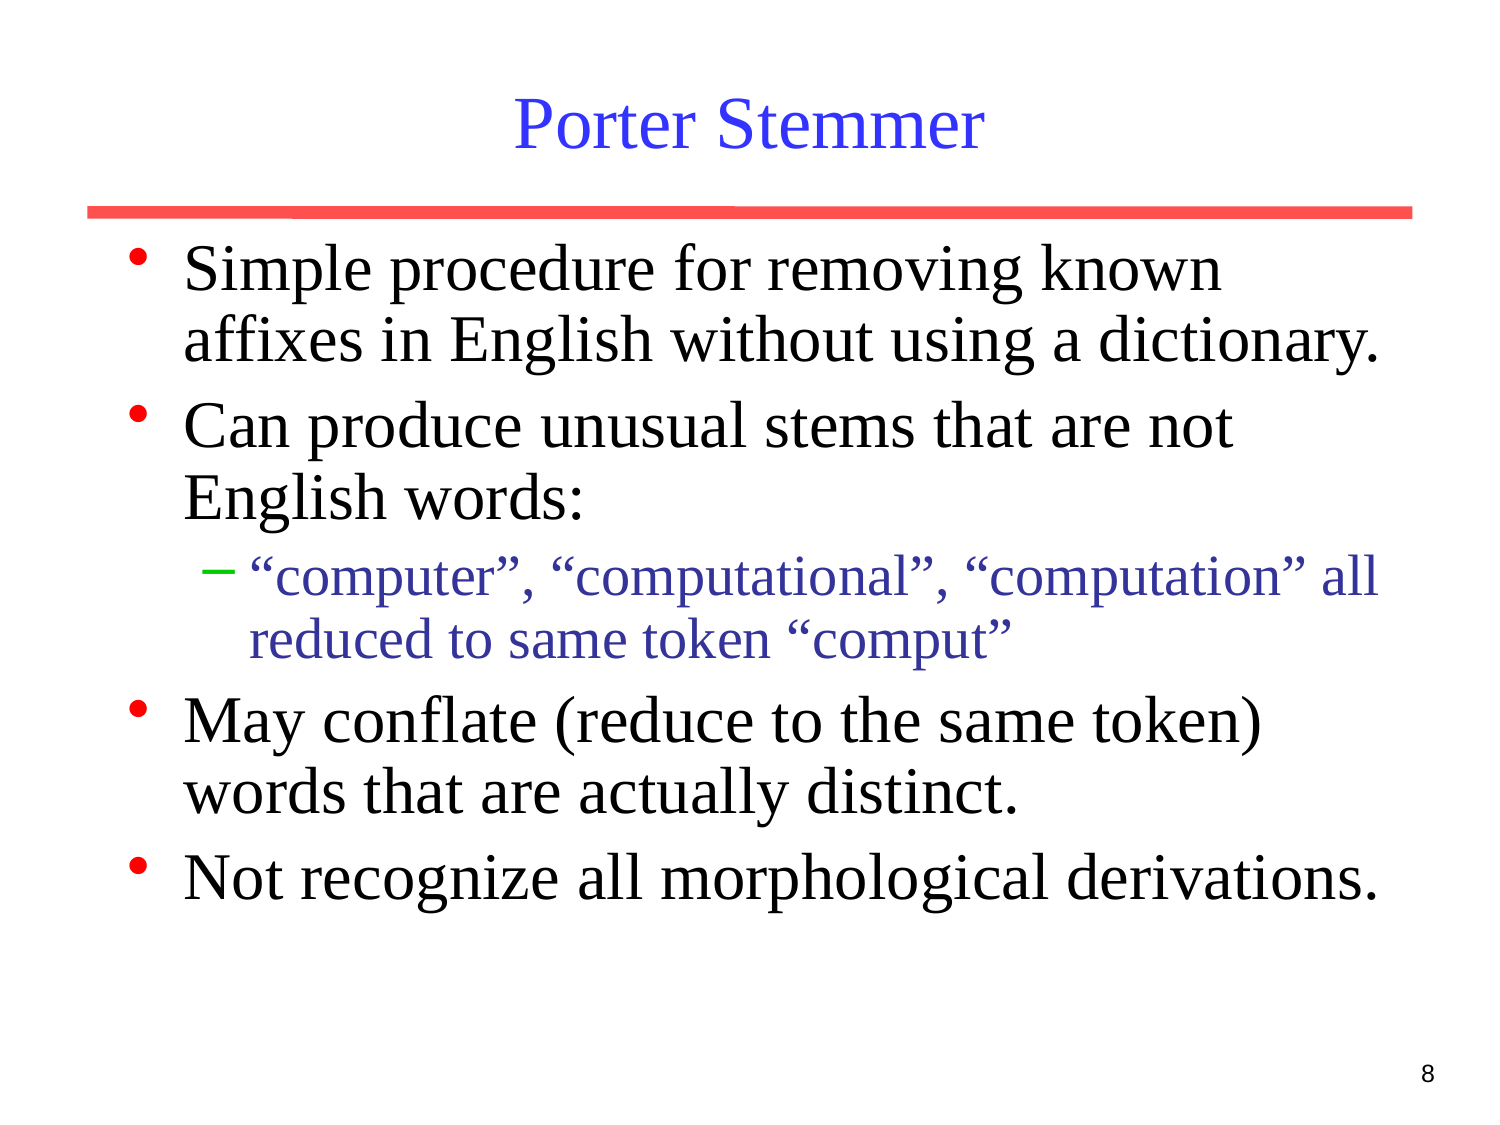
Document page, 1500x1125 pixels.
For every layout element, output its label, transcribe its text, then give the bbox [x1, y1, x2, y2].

slide_number 8 [1137, 1049, 1451, 1125]
list Simple procedure for removing known affixes in English without using a dictionary. Can produce unusual stems that are not English words: “computer”, “computational”, “computation” all reduced to same token “comput” May conflate (reduce to the same token) words that are actually distinct. Not recognize all morphological derivations. [112, 224, 1425, 994]
title Porter Stemmer [112, 37, 1388, 200]
